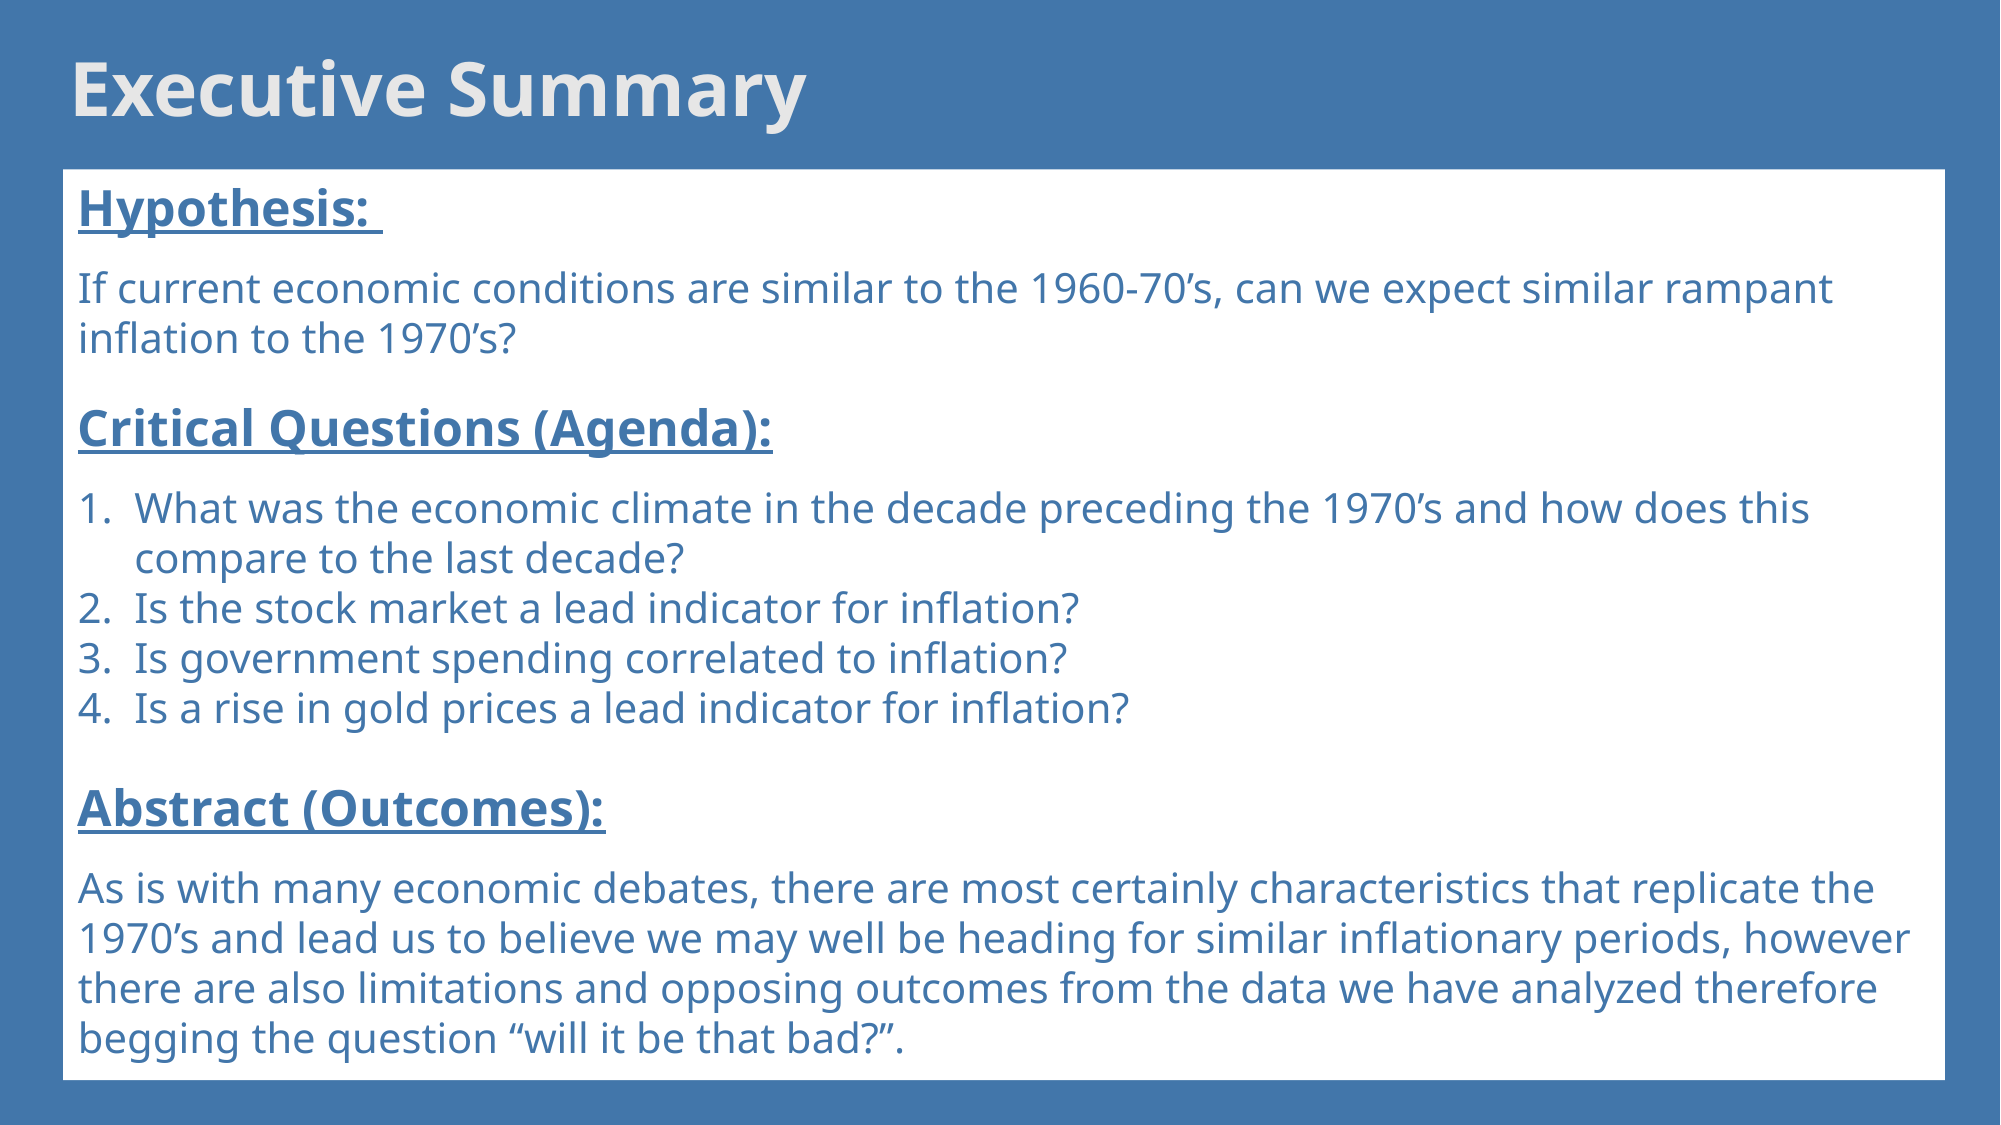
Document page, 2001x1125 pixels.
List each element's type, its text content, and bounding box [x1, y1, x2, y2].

text_box Executive Summary [55, 44, 1945, 170]
text_box Hypothesis: If current economic conditions are similar to the 1960-70’s, can we expect similar rampant inflation to the 1970’s? Critical Questions (Agenda): What was the economic climate in the decade preceding the 1970’s and how does this compare to the last decade? Is the stock market a lead indicator for inflation? Is government spending correlated to inflation? Is a rise in gold prices a lead indicator for inflation? Abstract (Outcomes): As is with many economic debates, there are most certainly characteristics that replicate the 1970’s and lead us to believe we may well be heading for similar inflationary periods, however there are also limitations and opposing outcomes from the data we have analyzed therefore begging the question “will it be that bad?”. [62, 168, 1946, 1081]
